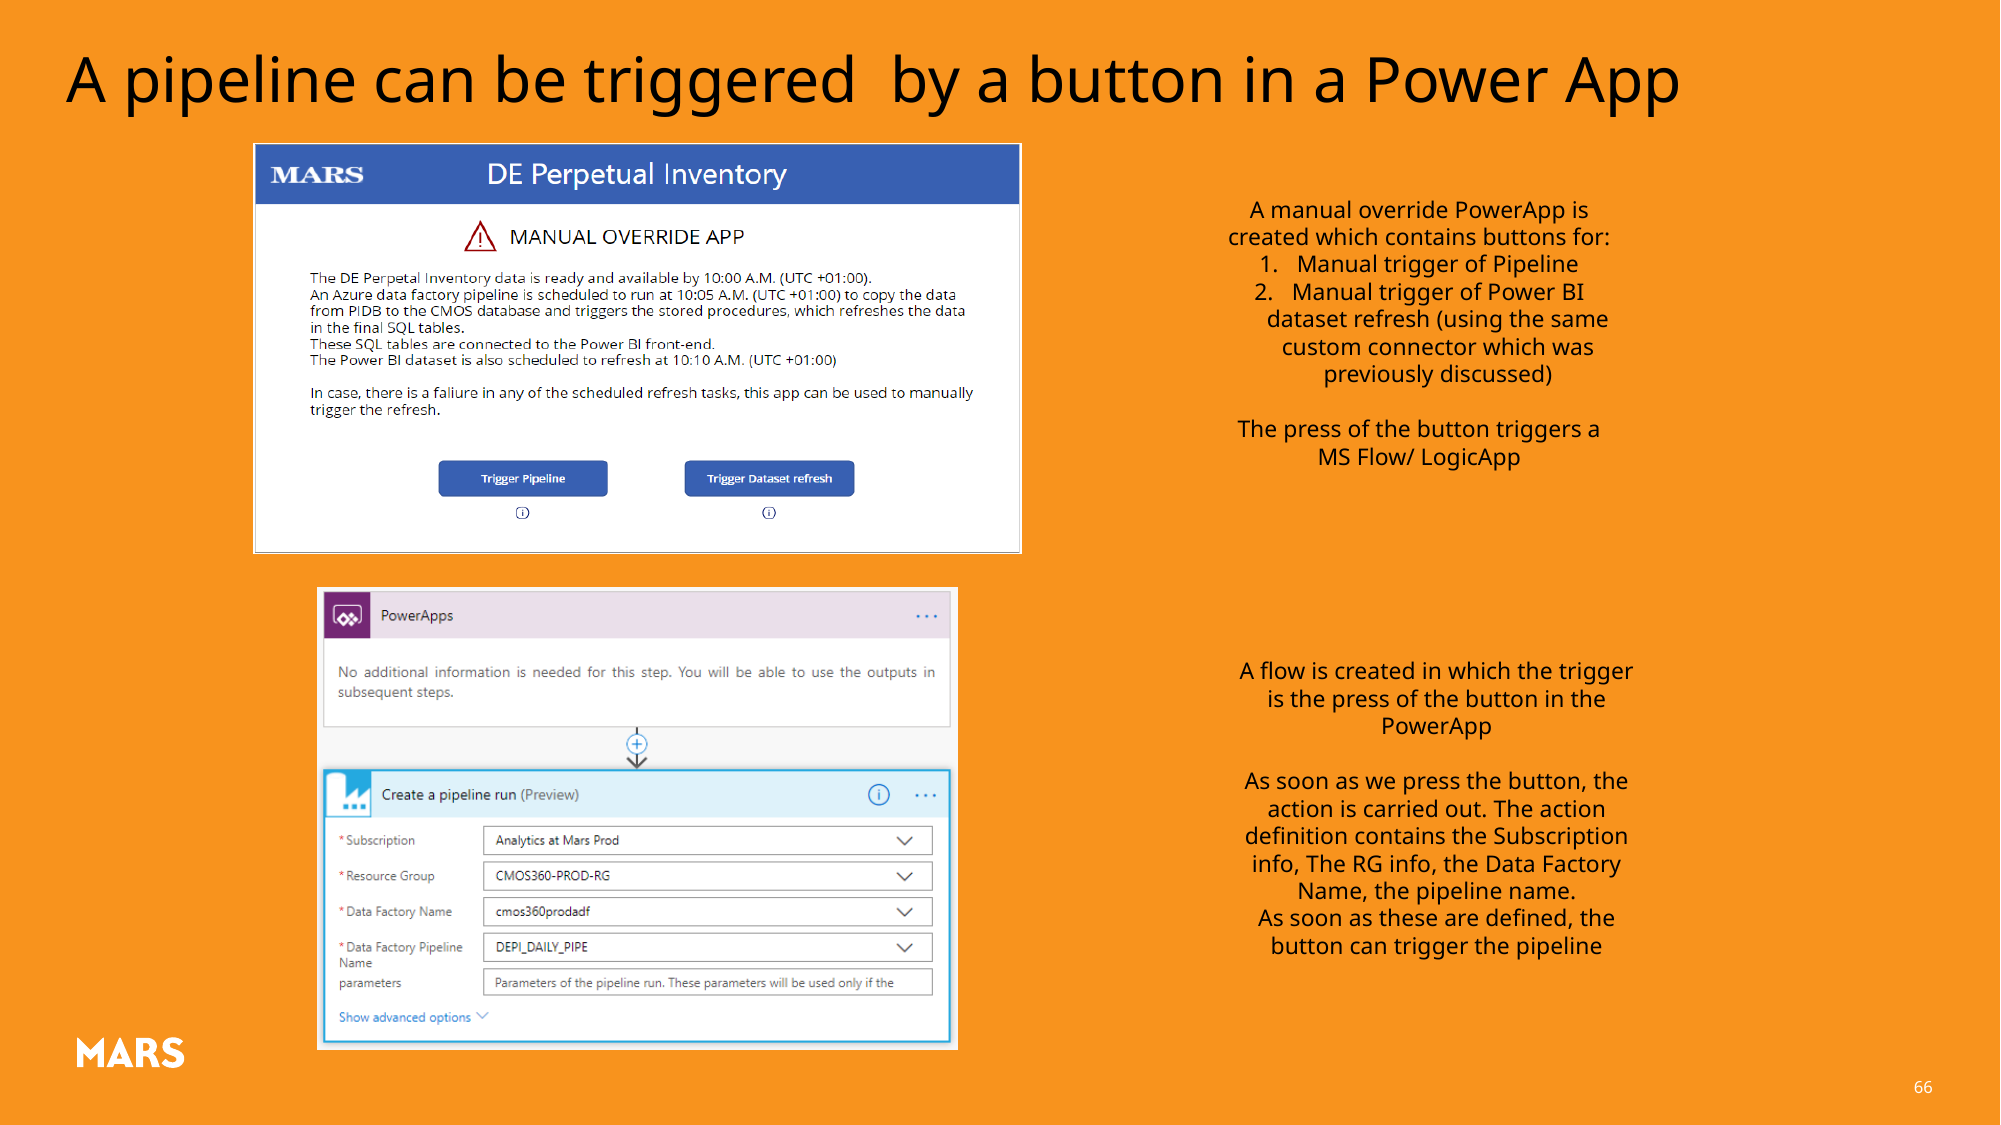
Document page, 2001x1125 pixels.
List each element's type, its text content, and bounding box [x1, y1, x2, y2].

text_box A flow is created in which the trigger is the press of the button in the PowerApp As soon as we press the button, the action is carried out. The action definition contains the Subscription info, The RG info, the Data Factory Name, the pipeline name. As soon as these are defined, the button can trigger the pipeline [1161, 656, 1638, 1050]
slide_number 66 [1807, 1076, 1933, 1107]
text_box A manual override PowerApp is created which contains buttons for: Manual trigger of Pipeline Manual trigger of Power BI dataset refresh (using the same custom connector which was previously discussed) The press of the button triggers a MS Flow/ LogicApp [1143, 195, 1620, 493]
picture [317, 587, 958, 1050]
picture [253, 143, 1022, 554]
title A pipeline can be triggered by a button in a Power App [66, 52, 1933, 195]
